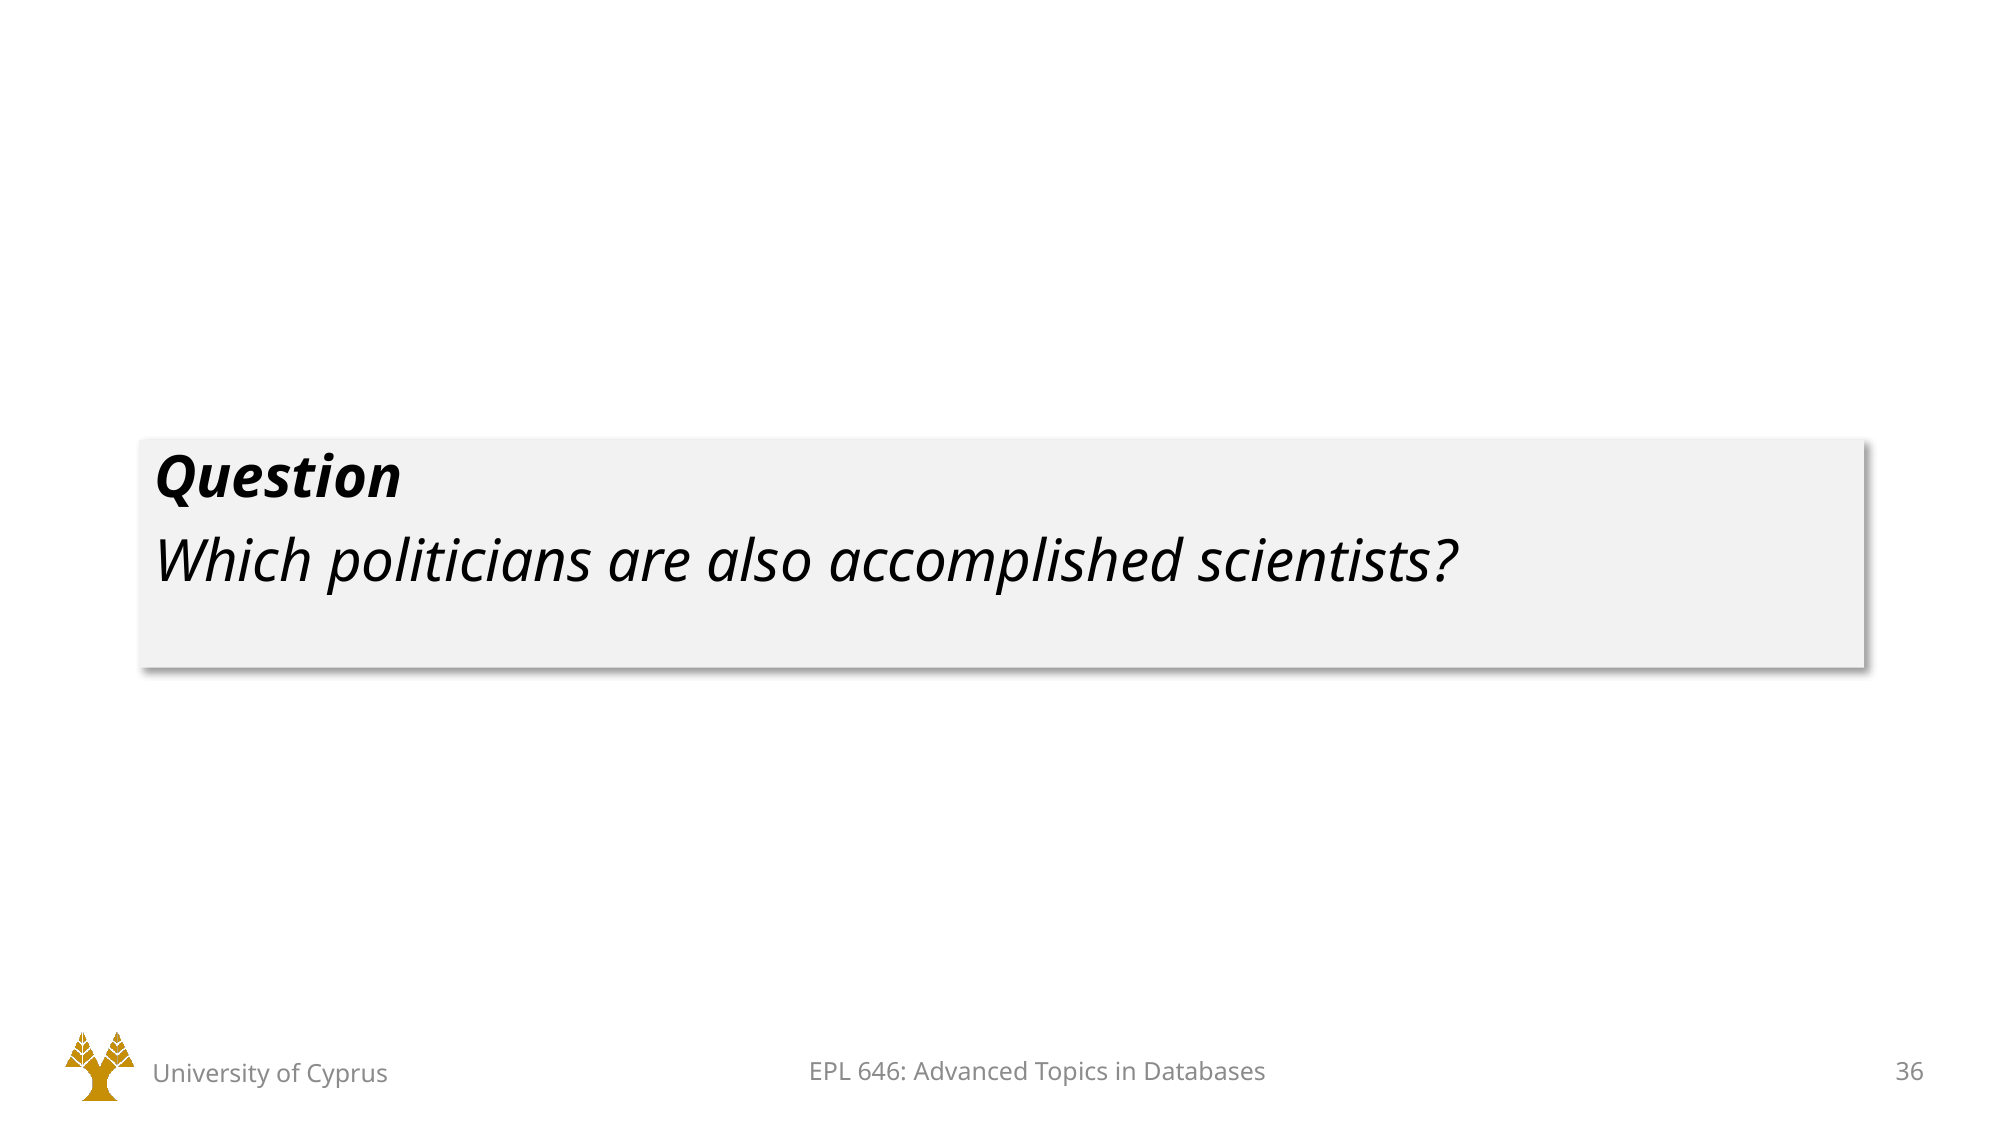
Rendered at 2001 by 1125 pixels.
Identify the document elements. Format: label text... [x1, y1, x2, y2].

slide_number University of Cyprus [137, 1042, 588, 1103]
footer EPL 646: Advanced Topics in Databases [662, 1042, 1414, 1103]
slide_number 36 [1489, 1042, 1940, 1103]
text_box Question Which politicians are also accomplished scientists? [139, 439, 1865, 668]
picture [61, 1028, 138, 1105]
